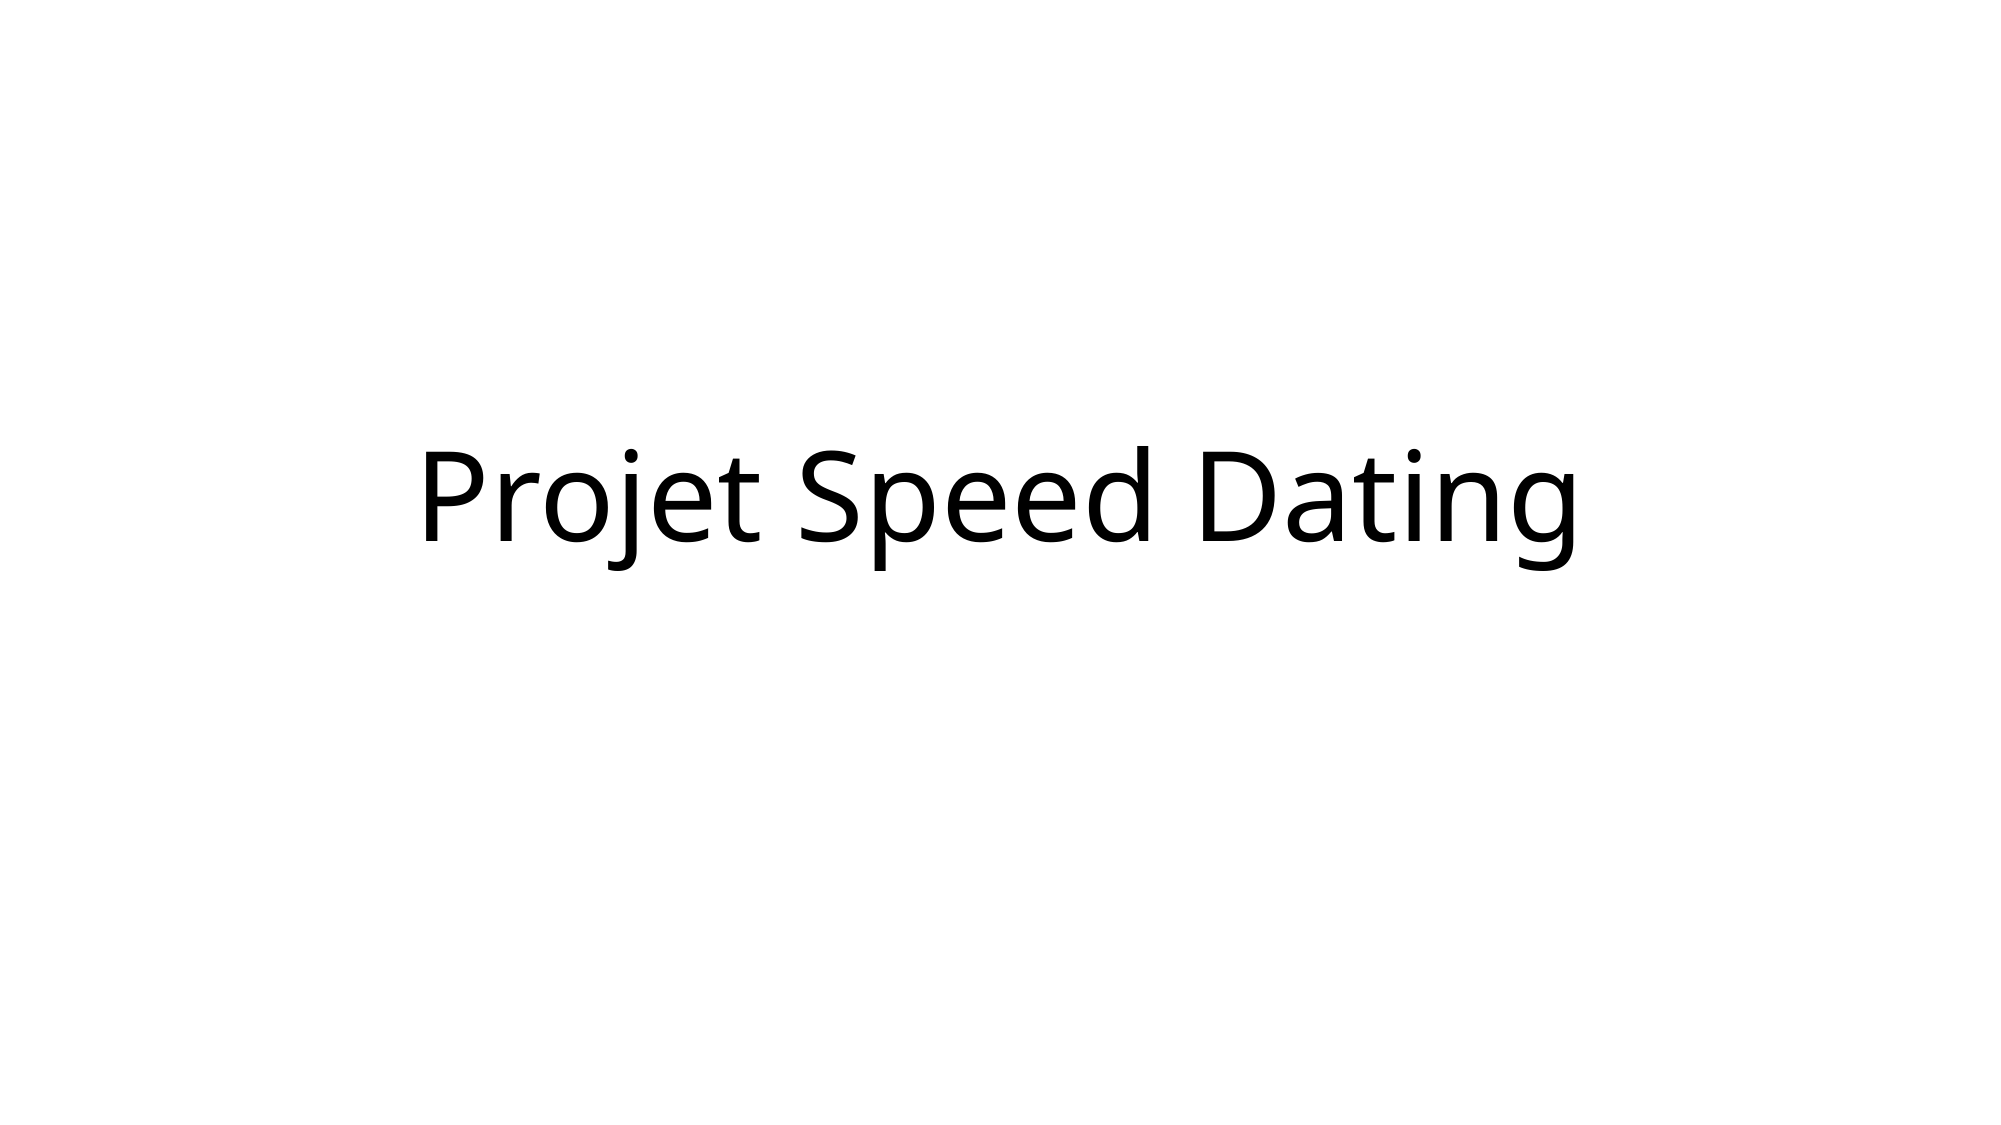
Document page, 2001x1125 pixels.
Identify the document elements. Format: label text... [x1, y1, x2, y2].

title Projet Speed Dating [249, 184, 1750, 576]
